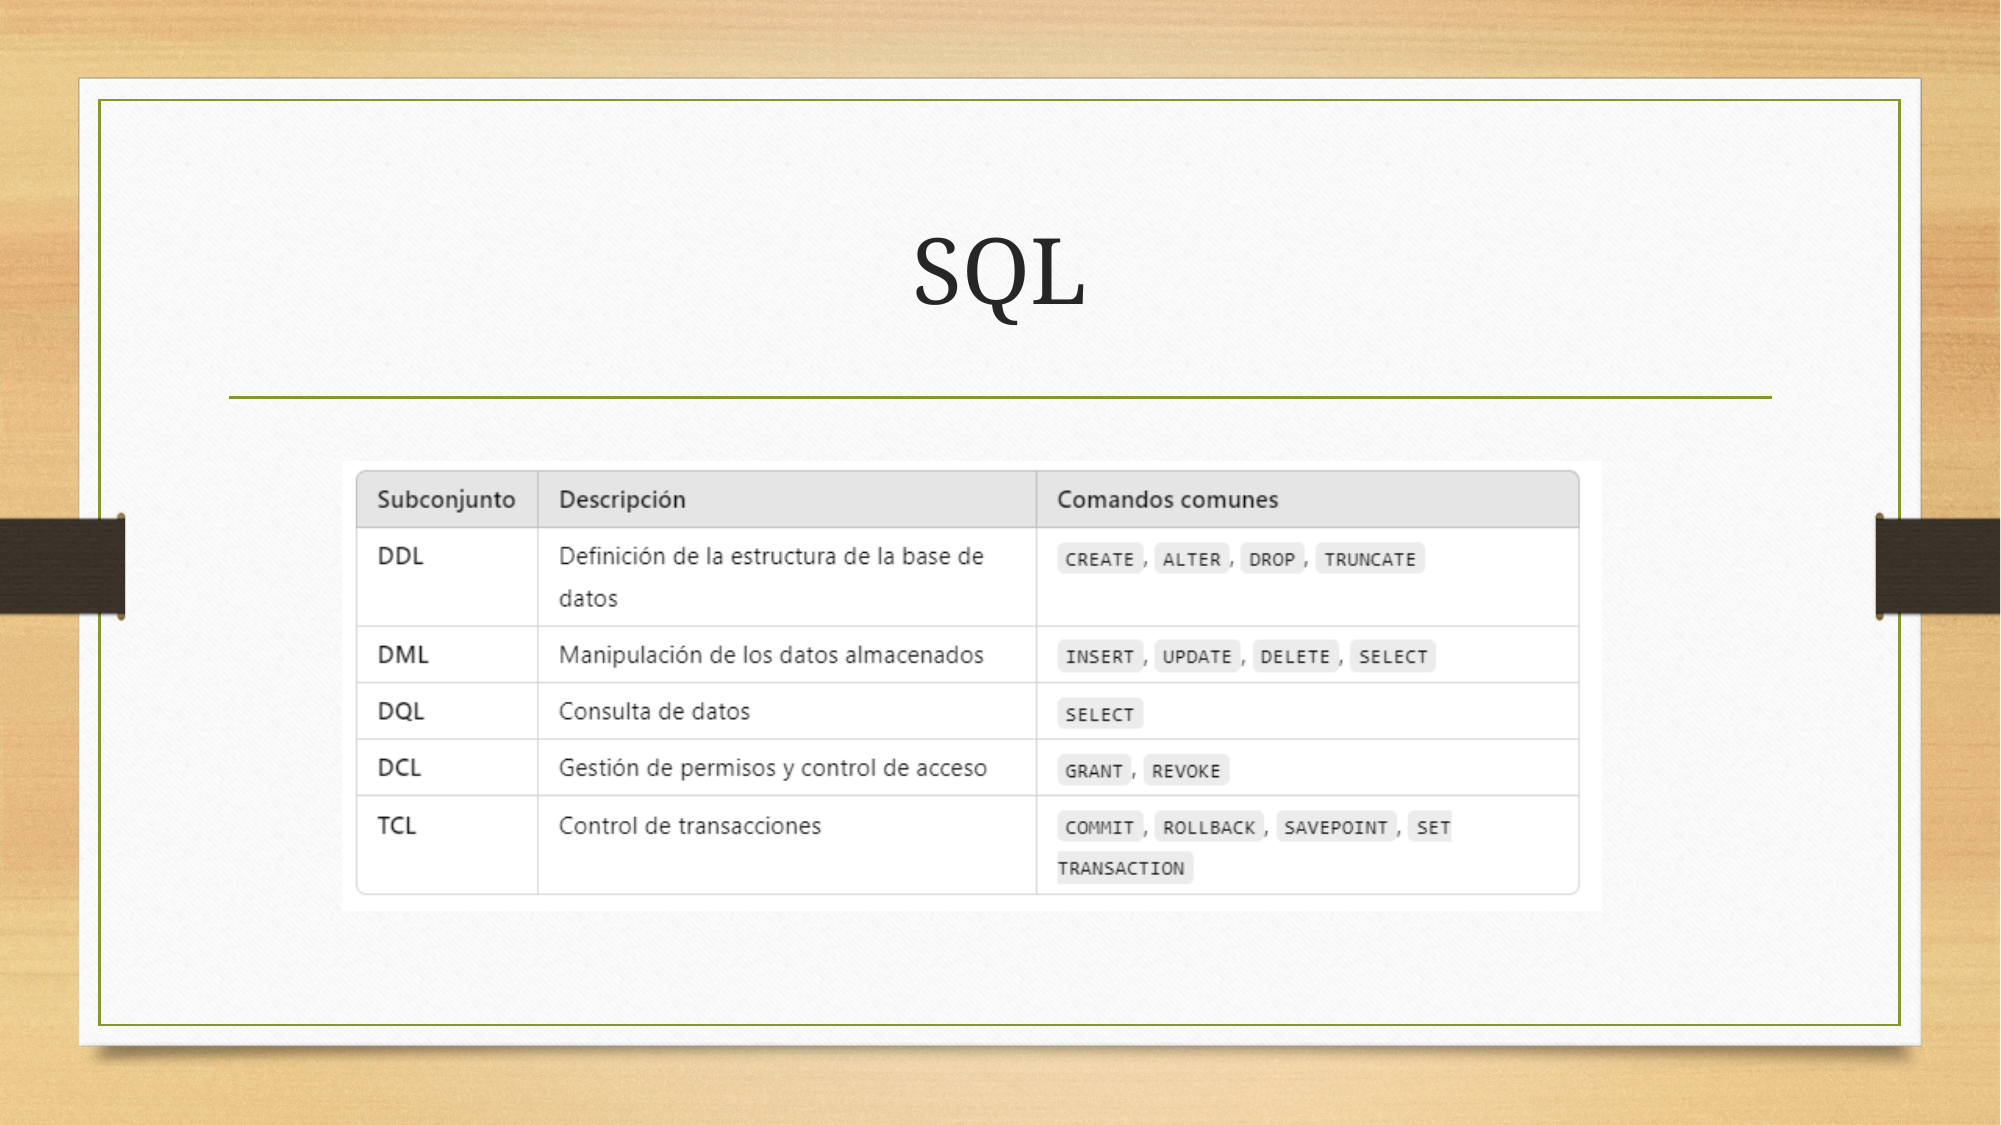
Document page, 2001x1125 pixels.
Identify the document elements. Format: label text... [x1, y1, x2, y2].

title SQL [212, 161, 1788, 375]
picture [0, 0, 2001, 1125]
